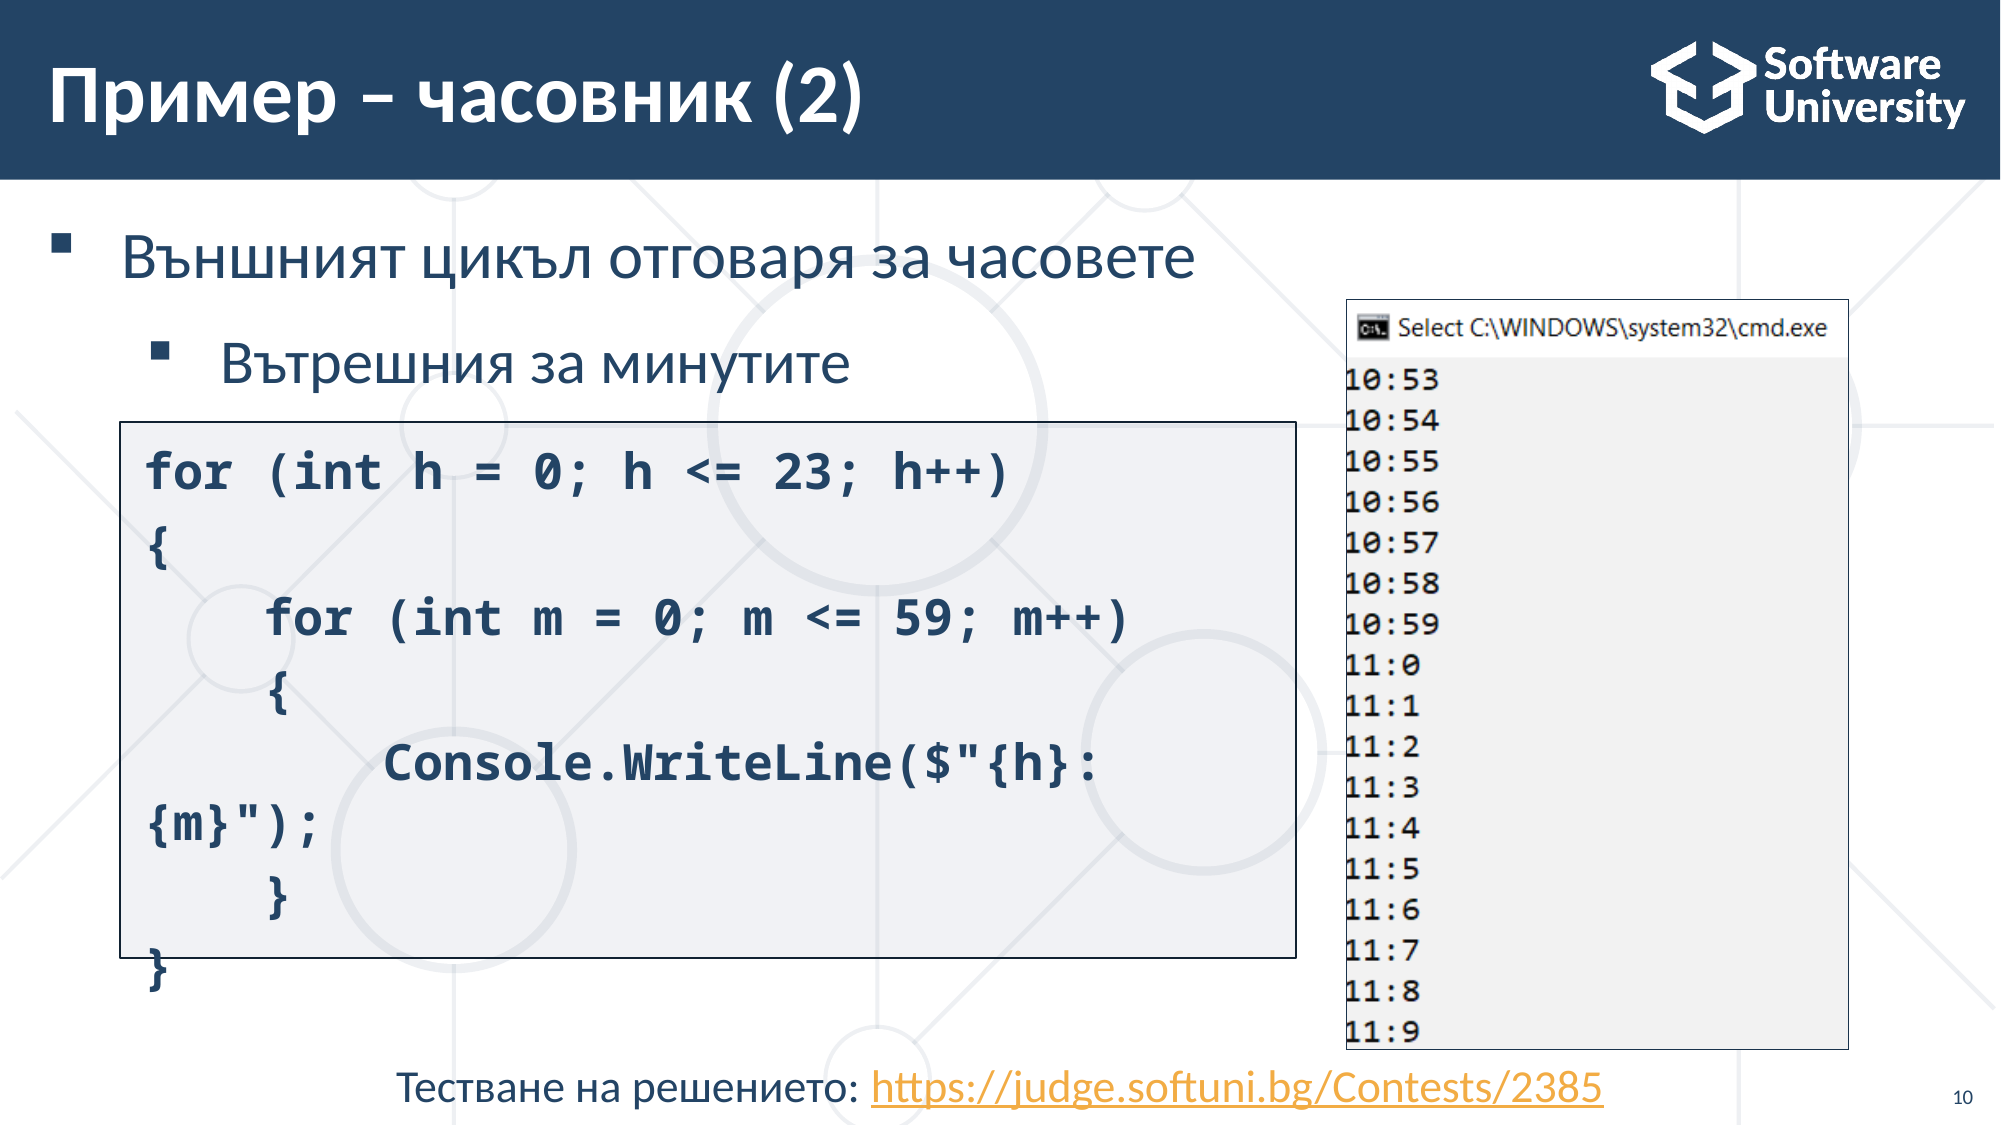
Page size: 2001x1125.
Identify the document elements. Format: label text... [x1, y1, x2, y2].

text_box Тестване на решението: https://judge.softuni.bg/Contests/2385 [125, 1049, 1875, 1119]
title Пример – часовник (2) [31, 16, 1625, 162]
list Външният цикъл отговаря за часовете Вътрешния за минутите [28, 202, 1972, 1053]
picture [1346, 299, 1849, 1050]
list for (int h = 0; h <= 23; h++) { for (int m = 0; m <= 59; m++) { Console.WriteLine($"{h}:{m}"); } } [119, 421, 1297, 959]
picture [1651, 41, 1966, 134]
text_box 10 [1927, 1067, 1989, 1117]
